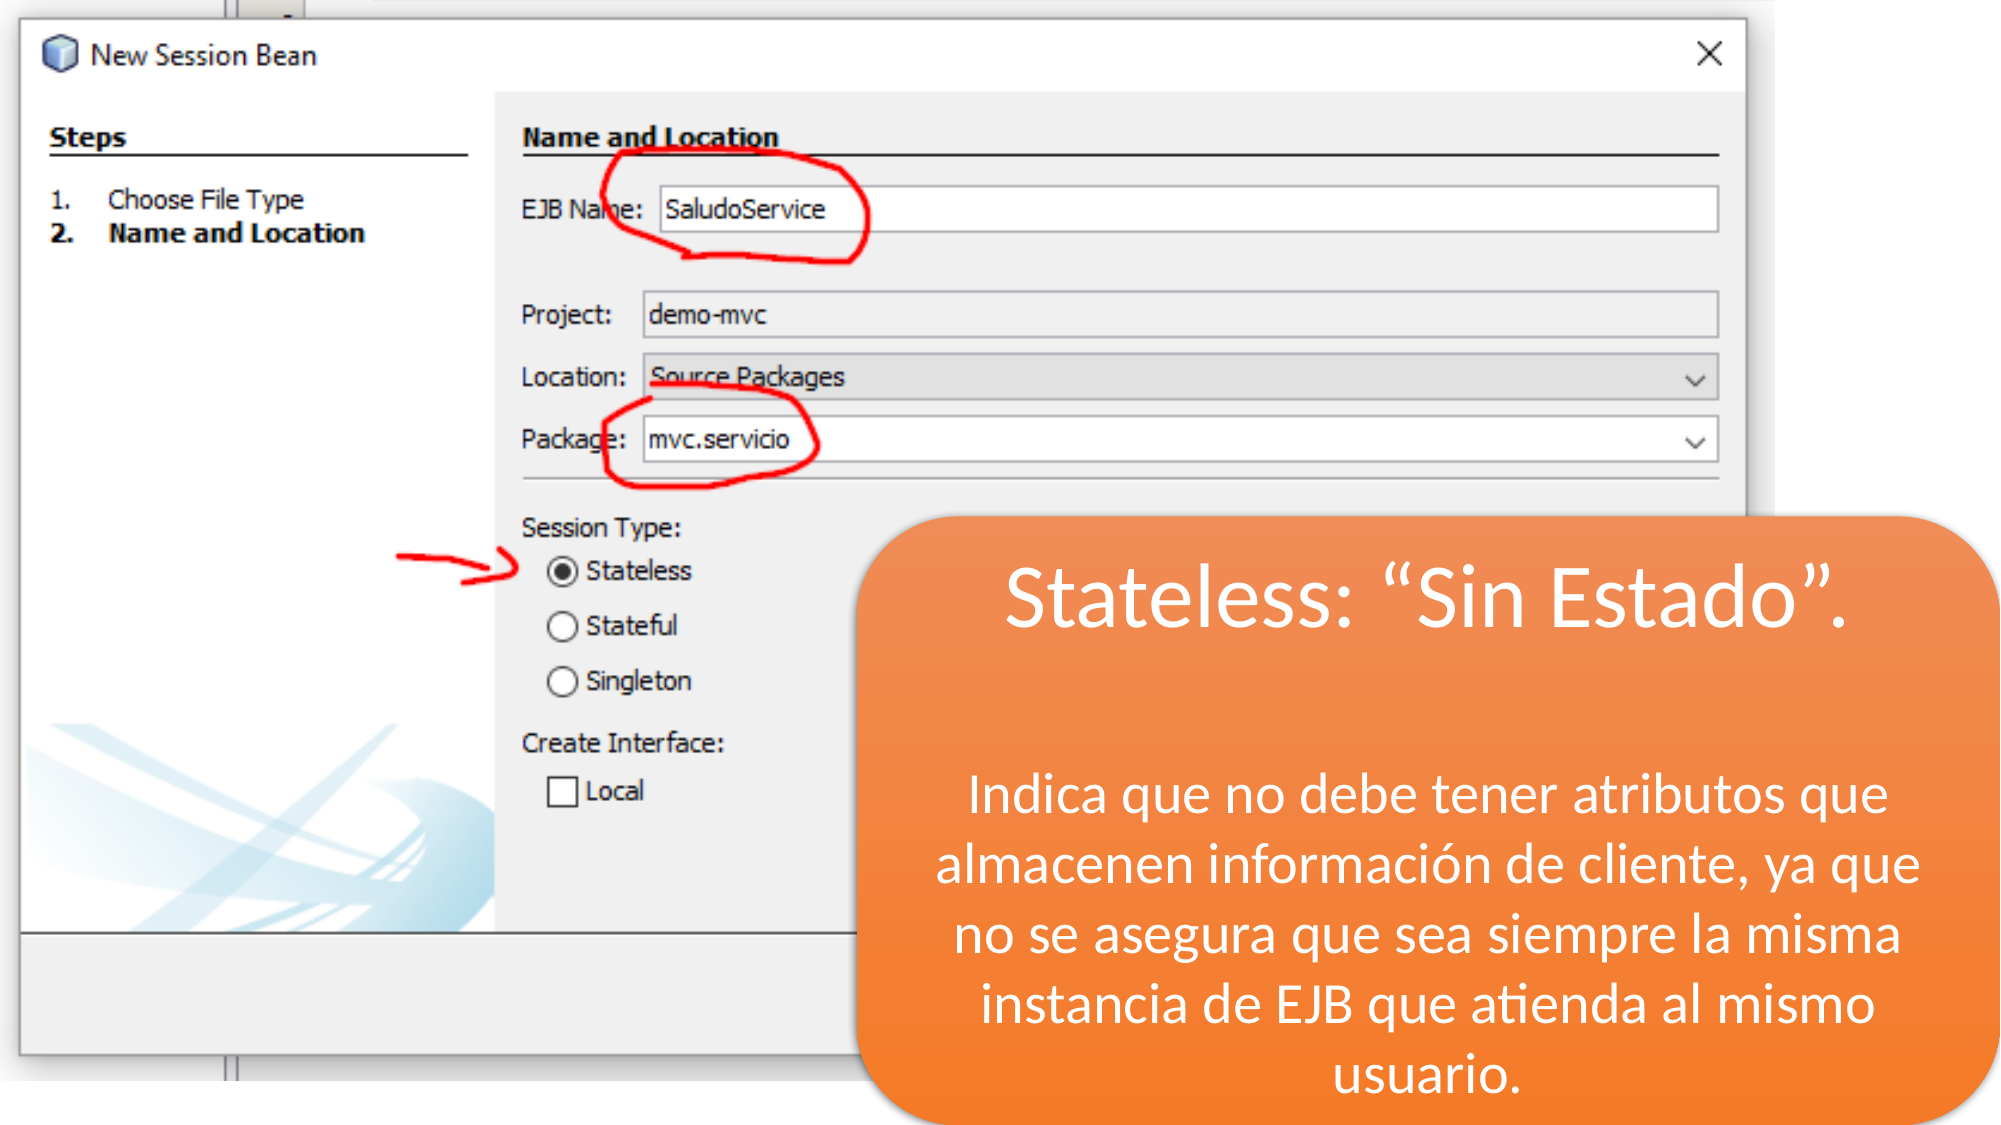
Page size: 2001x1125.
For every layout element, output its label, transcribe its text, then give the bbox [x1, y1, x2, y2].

text_box Stateless: “Sin Estado”. Indica que no debe tener atributos que almacenen información de cliente, ya que no se asegura que sea siempre la misma instancia de EJB que atienda al mismo usuario. [874, 516, 2000, 1125]
picture [0, 0, 1775, 1081]
